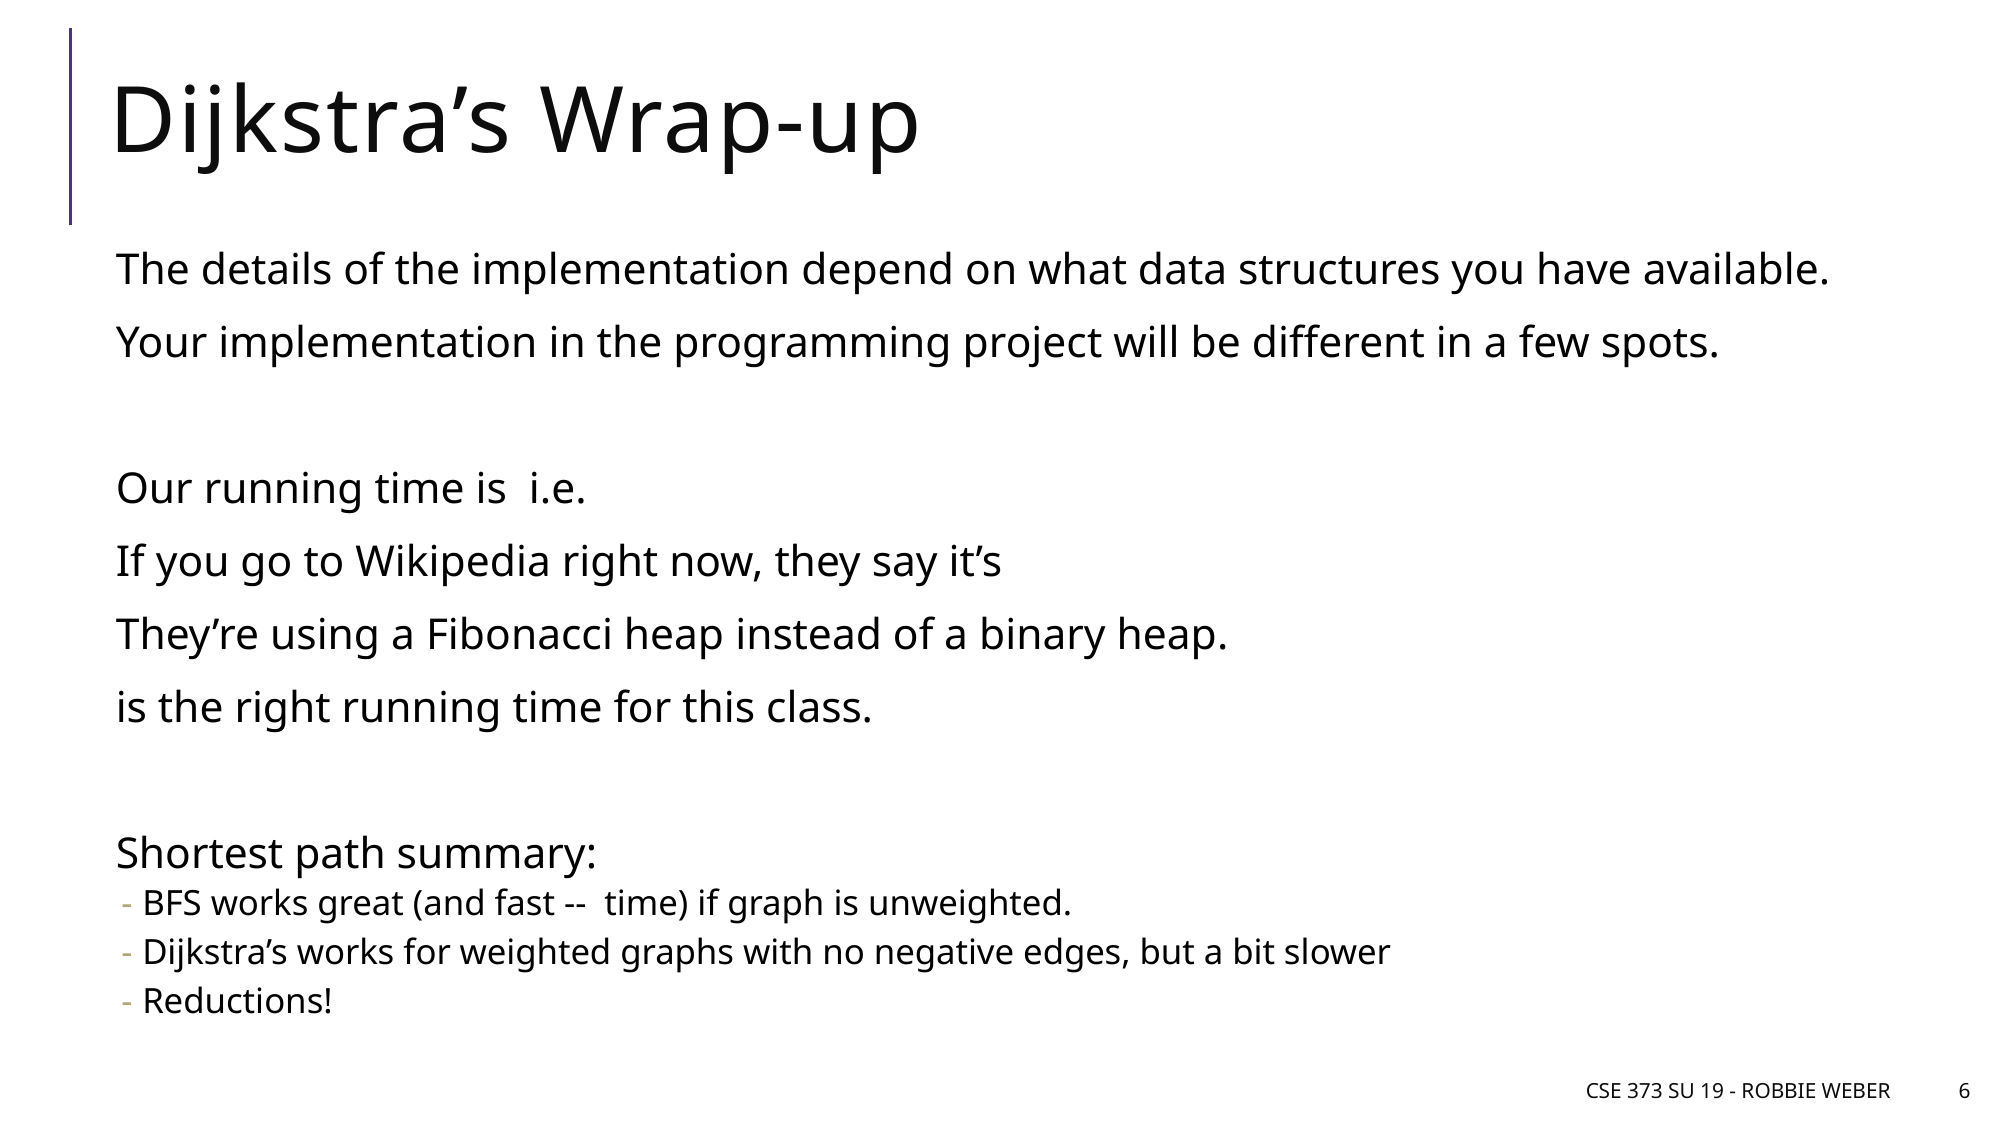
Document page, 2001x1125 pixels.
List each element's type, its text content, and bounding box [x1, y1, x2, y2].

title Dijkstra’s Wrap-up [94, 43, 1930, 210]
footer CSE 373 Su 19 - Robbie Weber [937, 1069, 1906, 1115]
slide_number 6 [1916, 1069, 1986, 1115]
